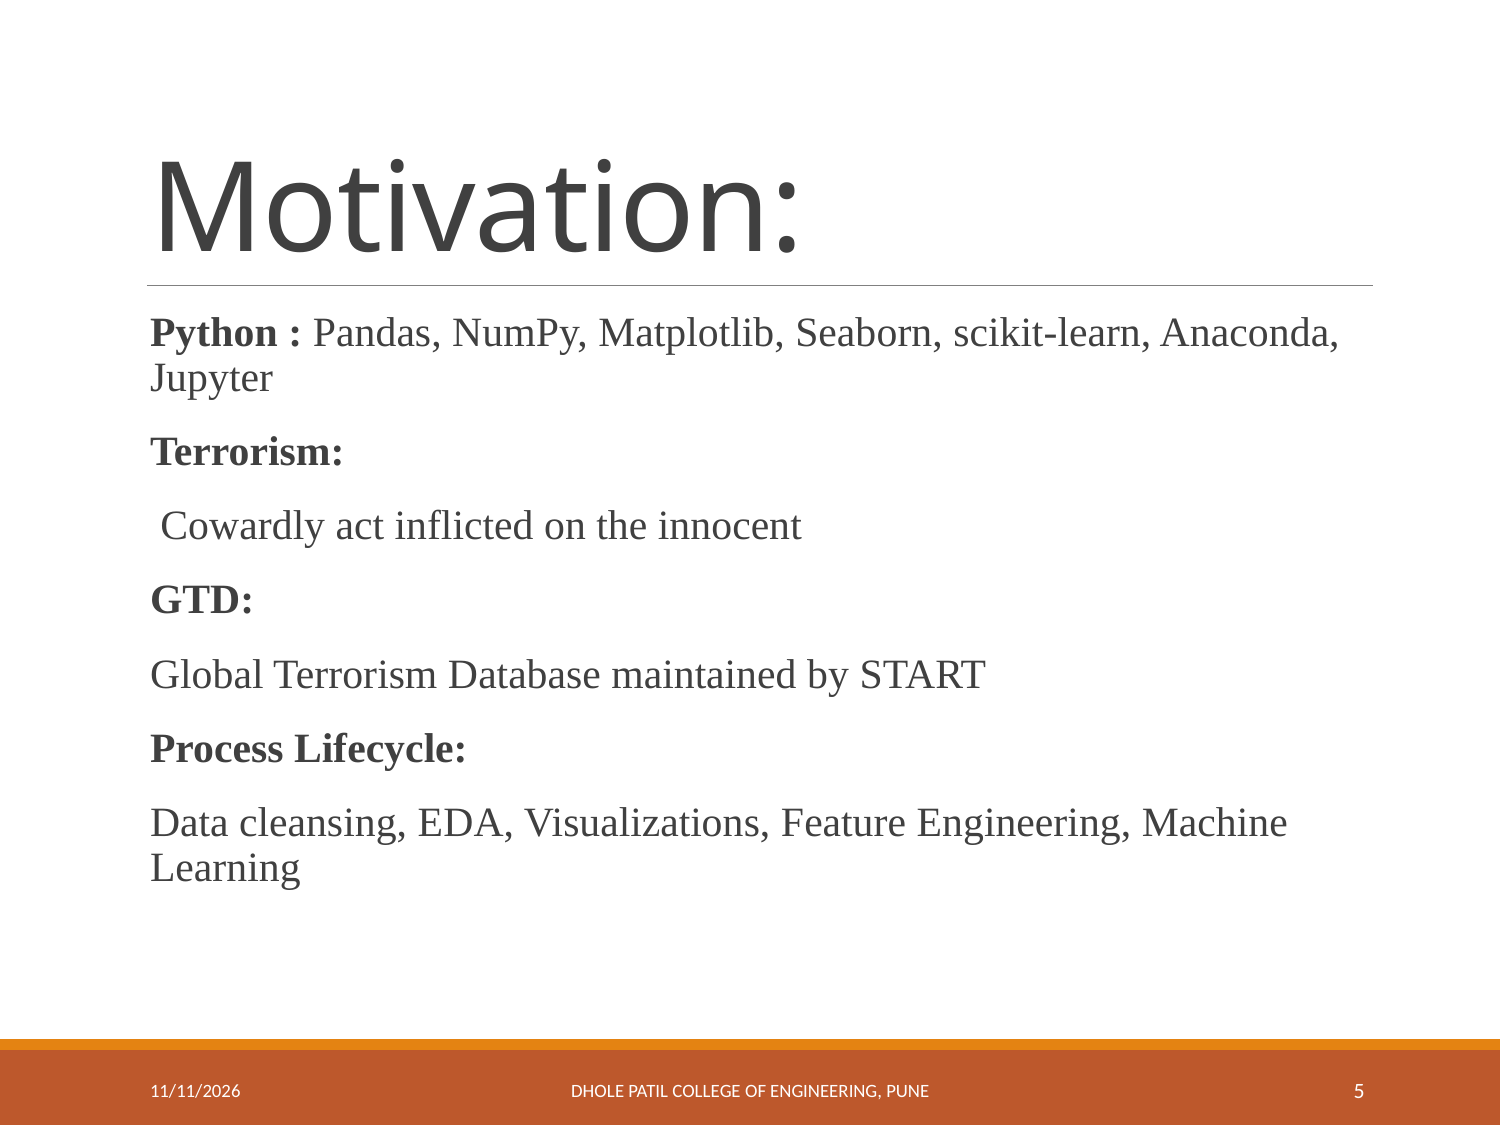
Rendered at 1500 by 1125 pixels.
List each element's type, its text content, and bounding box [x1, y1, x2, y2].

title Motivation: [135, 47, 1373, 285]
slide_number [135, 1059, 440, 1120]
footer Dhole Patil College of Engineering, Pune [453, 1059, 1047, 1120]
slide_number 5 [1218, 1059, 1380, 1120]
list Python : Pandas, NumPy, Matplotlib, Seaborn, scikit-learn, Anaconda, Jupyter Terrorism: Cowardly act inflicted on the innocent GTD: Global Terrorism Database maintained by START Process Lifecycle: Data cleansing, EDA, Visualizations, Feature Engineering, Machine Learning [135, 302, 1373, 963]
